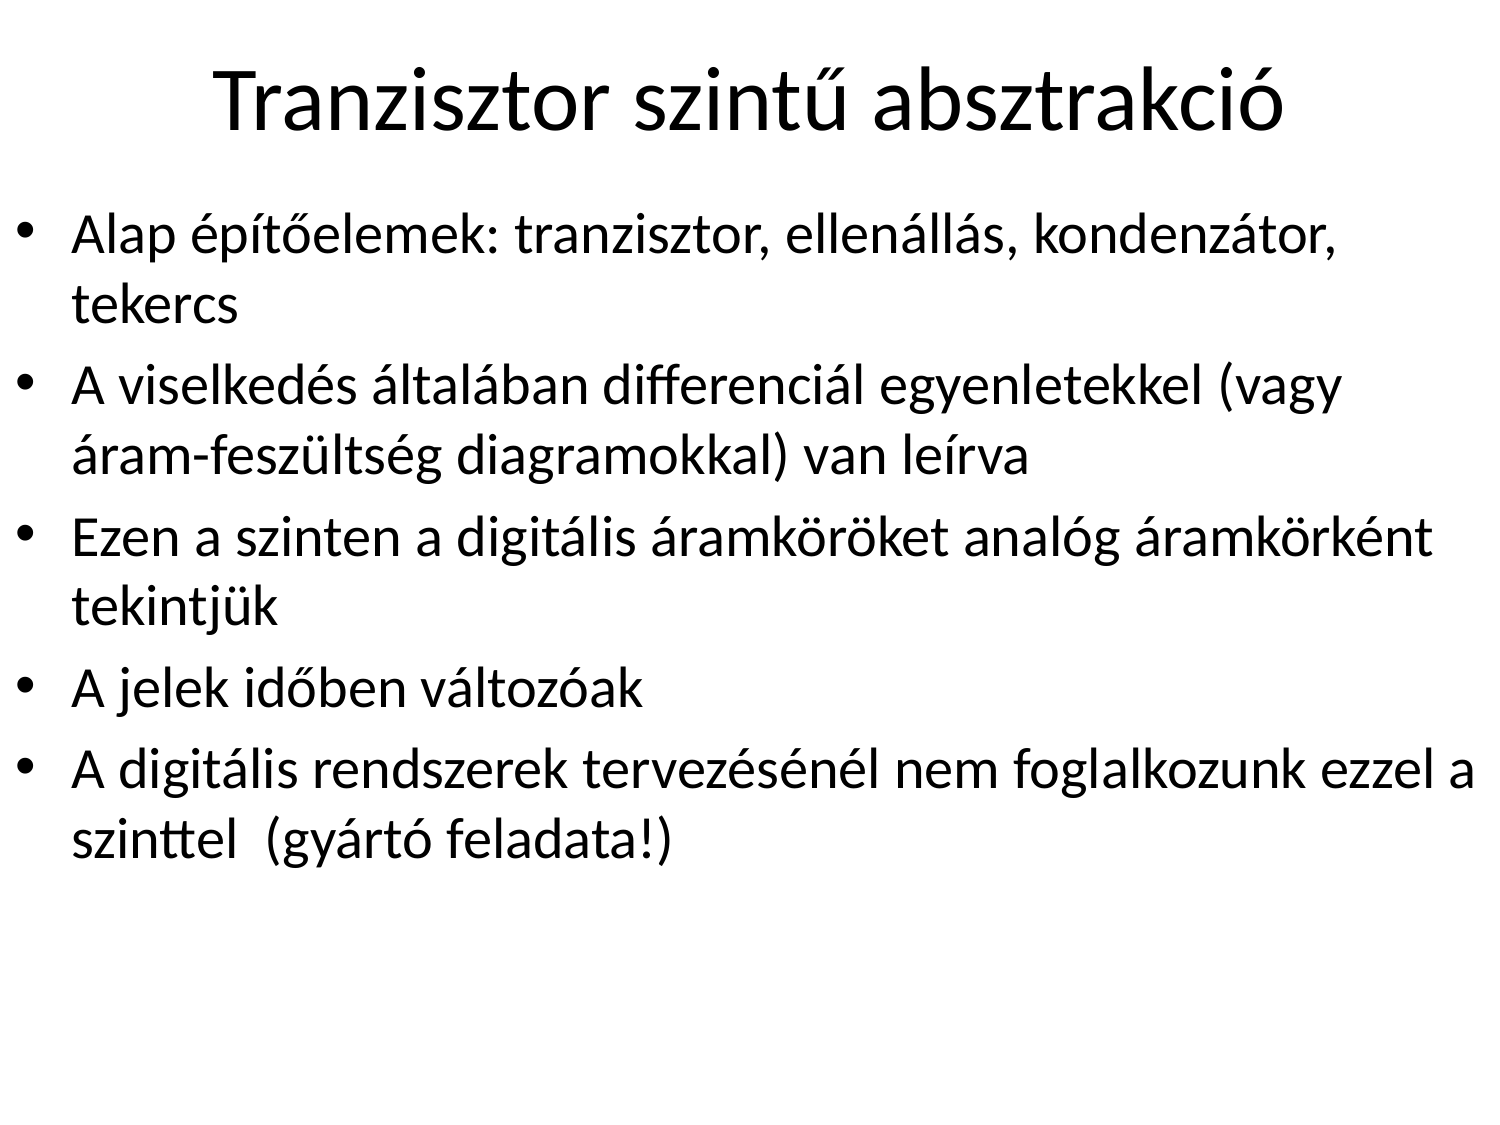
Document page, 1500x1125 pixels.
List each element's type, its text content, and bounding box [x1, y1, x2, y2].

title Tranzisztor szintű absztrakció [0, 0, 1500, 187]
list Alap építőelemek: tranzisztor, ellenállás, kondenzátor, tekercs A viselkedés általában differenciál egyenletekkel (vagy áram-feszültség diagramokkal) van leírva Ezen a szinten a digitális áramköröket analóg áramkörként tekintjük A jelek időben változóak A digitális rendszerek tervezésénél nem foglalkozunk ezzel a szinttel (gyártó feladata!) [0, 187, 1500, 1024]
